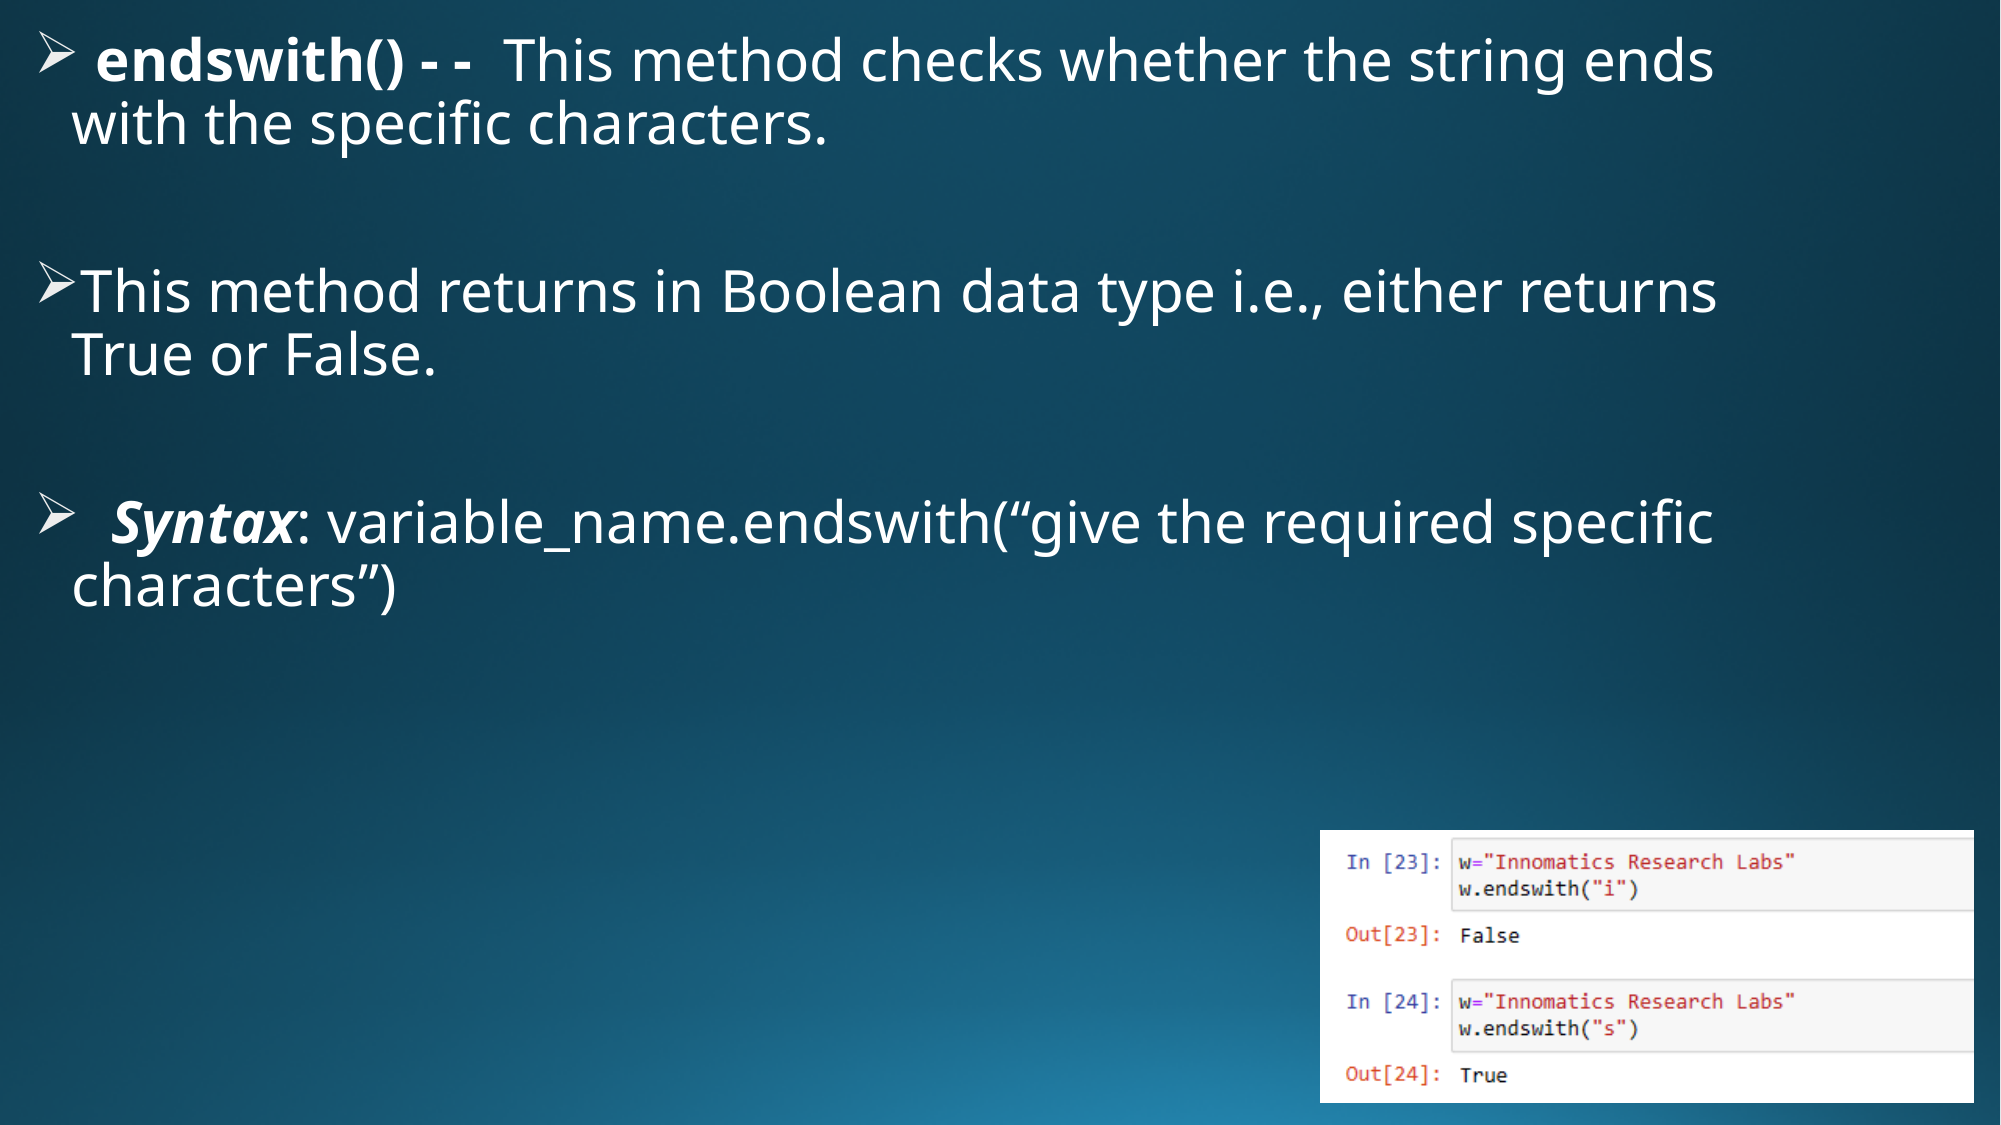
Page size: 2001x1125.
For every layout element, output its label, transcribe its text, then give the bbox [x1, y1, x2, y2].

picture [0, 0, 2001, 1125]
list endswith() - - This method checks whether the string ends with the specific characters. This method returns in Boolean data type i.e., either returns True or False. Syntax: variable_name.endswith(“give the required specific characters”) [19, 24, 1745, 967]
